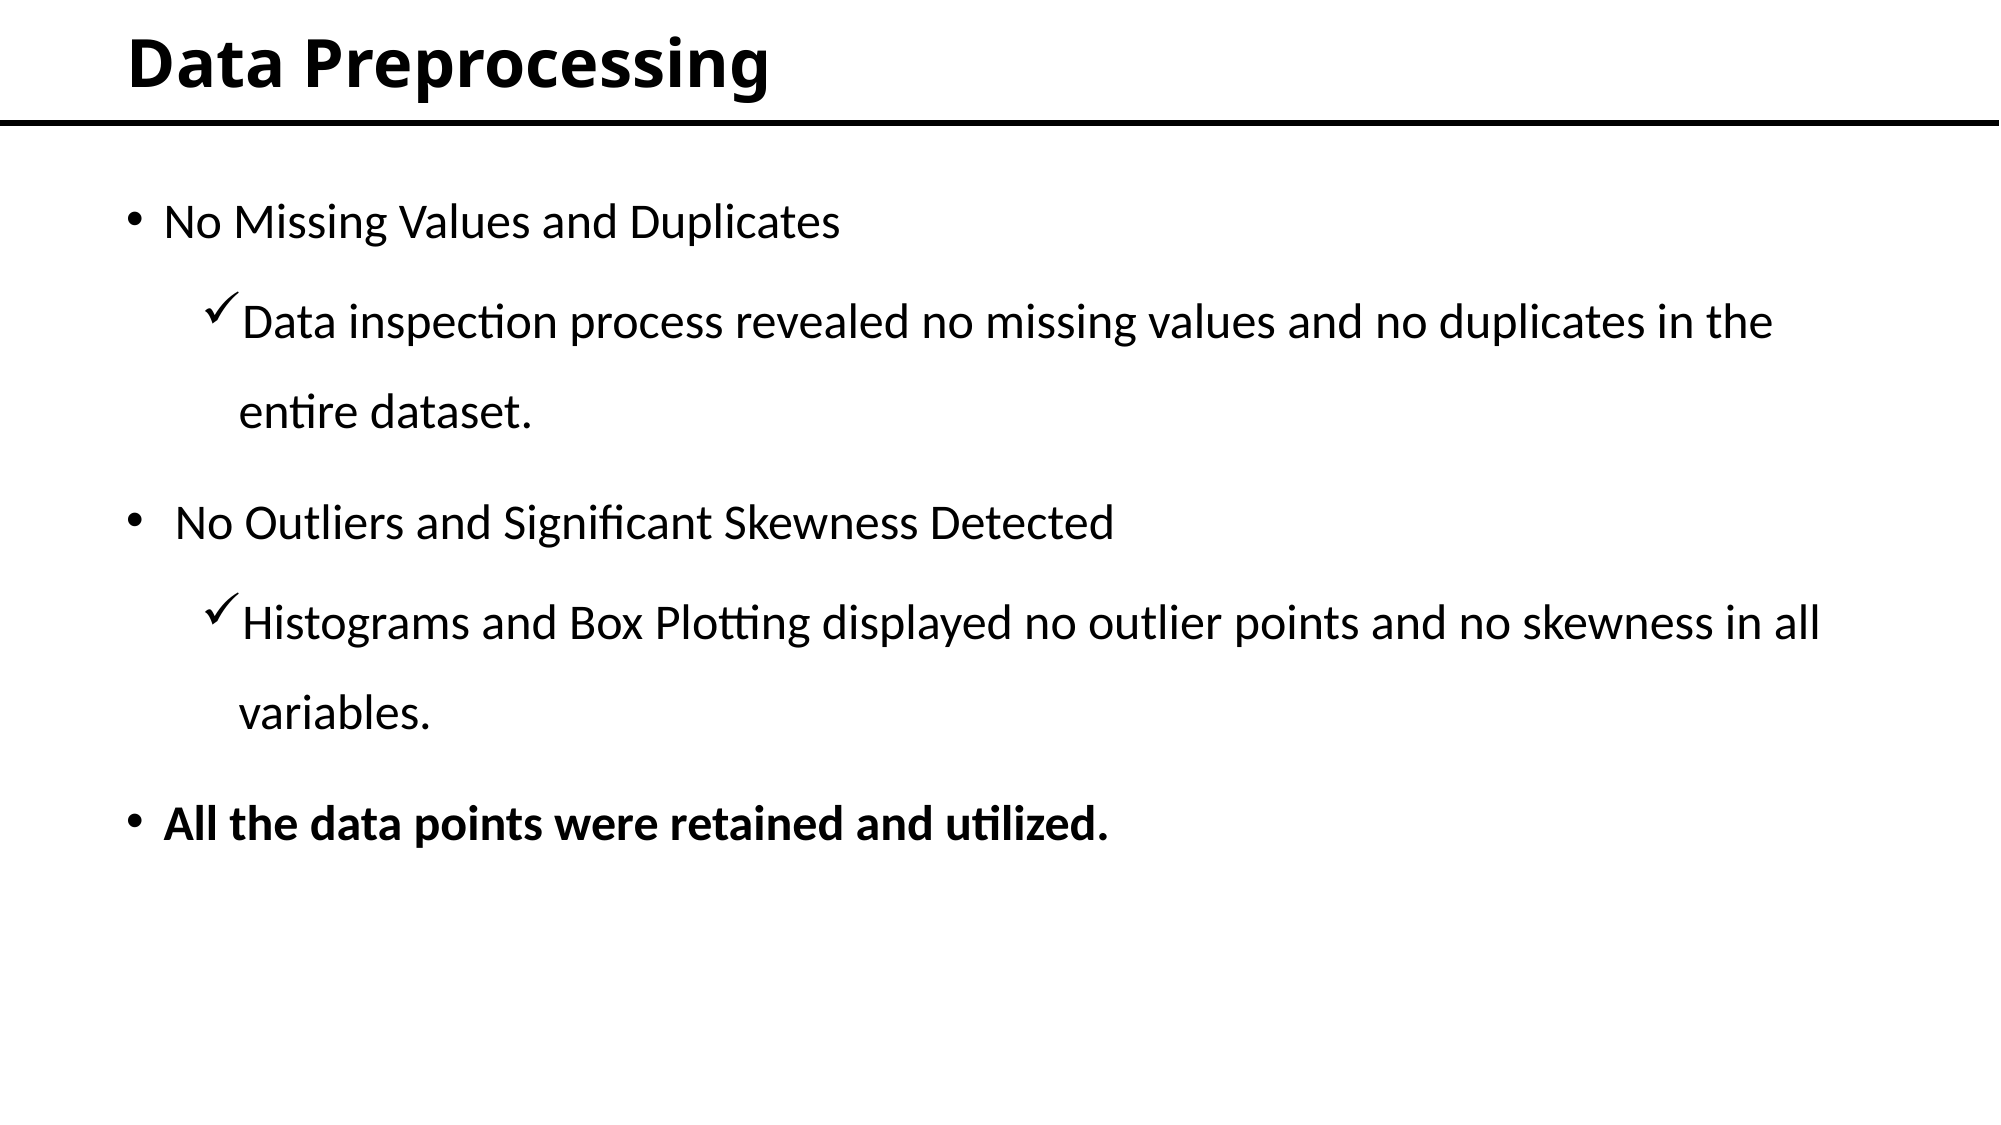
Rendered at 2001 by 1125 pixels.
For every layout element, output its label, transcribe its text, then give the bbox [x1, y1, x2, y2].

list No Missing Values and Duplicates Data inspection process revealed no missing values and no duplicates in the entire dataset. No Outliers and Significant Skewness Detected Histograms and Box Plotting displayed no outlier points and no skewness in all variables. All the data points were retained and utilized. [111, 150, 1888, 902]
title Data Preprocessing [111, 14, 1837, 118]
